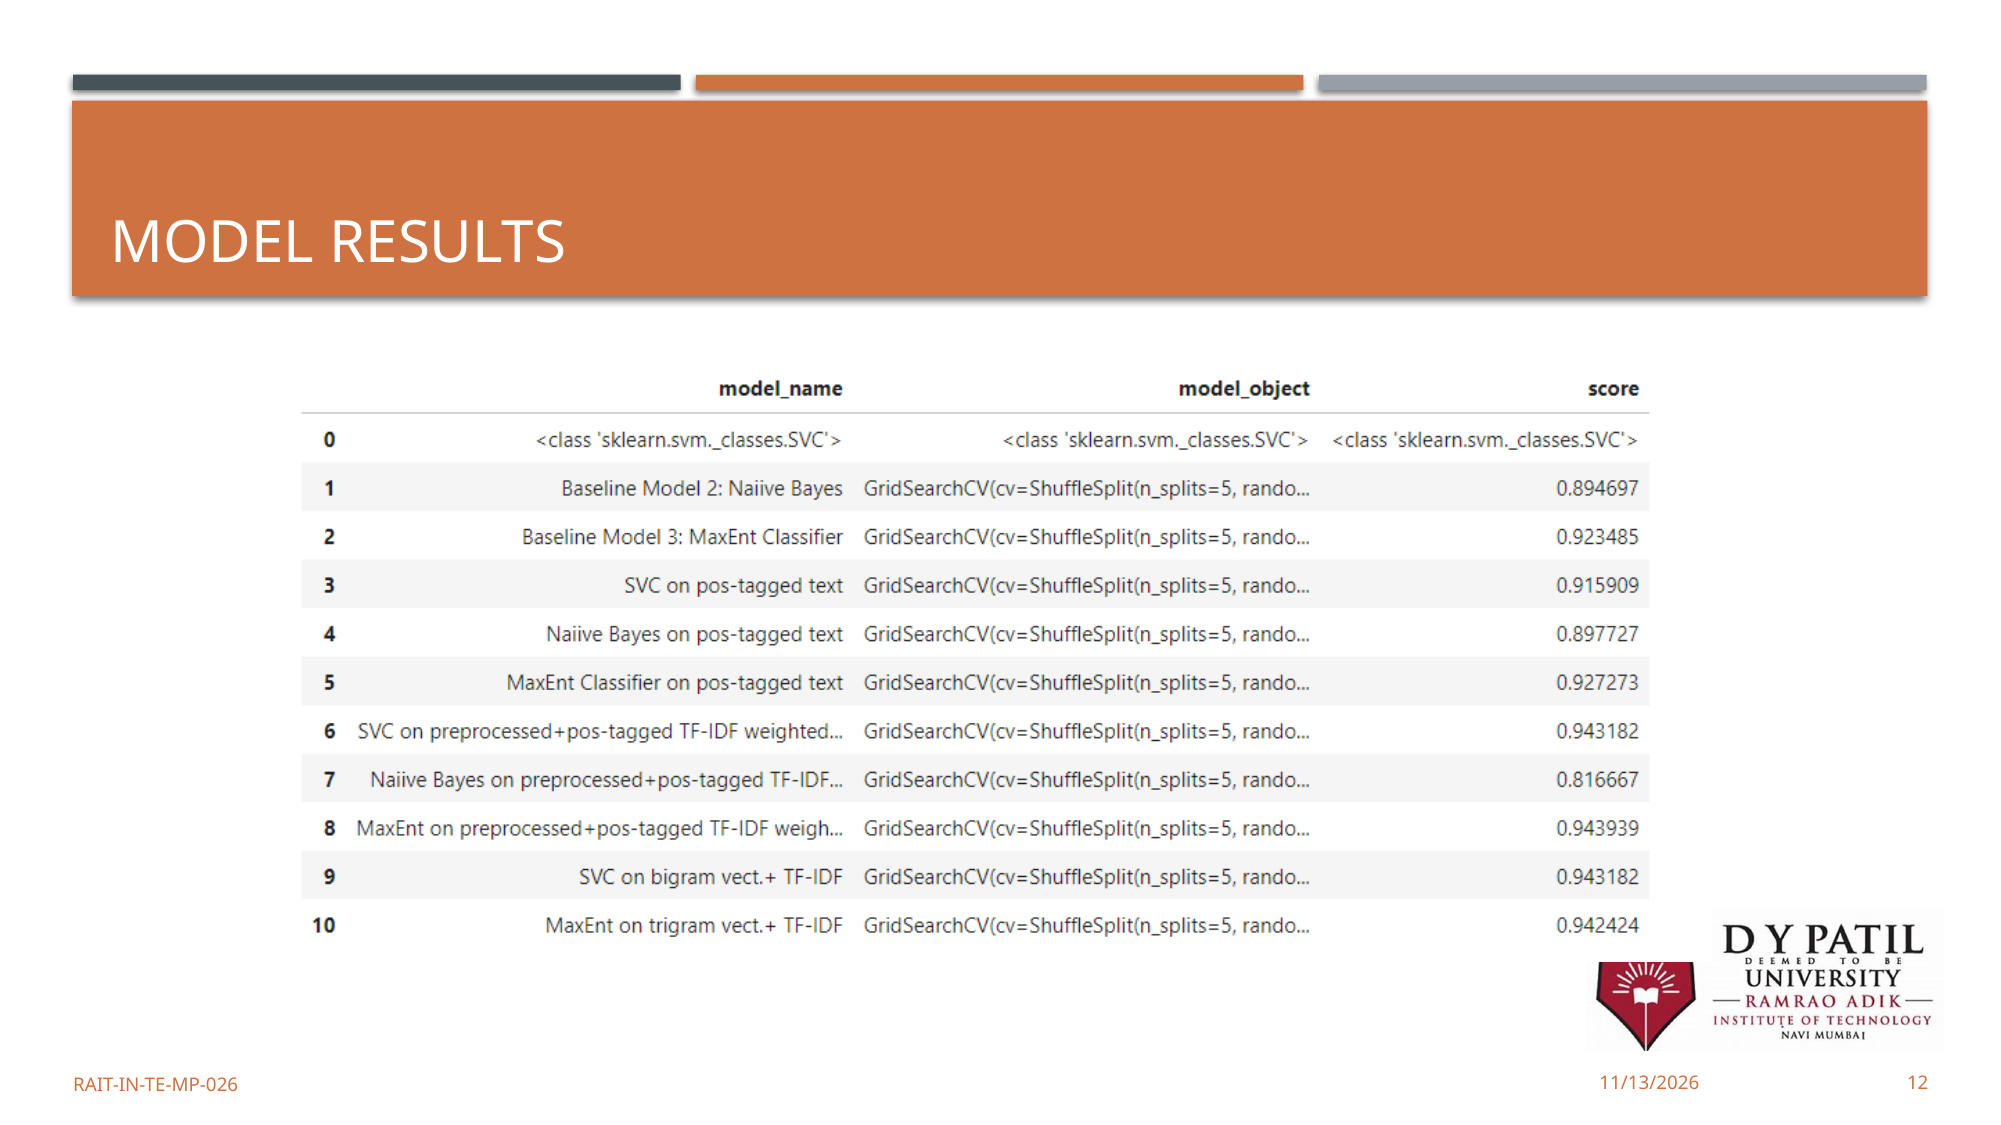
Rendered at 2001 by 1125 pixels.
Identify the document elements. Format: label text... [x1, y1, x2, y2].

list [288, 357, 1712, 962]
title Model results [95, 115, 1905, 282]
picture [1586, 907, 1944, 1051]
footer RAIT-IN-TE-MP-026 [58, 1053, 1177, 1114]
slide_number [1247, 1053, 1715, 1114]
slide_number 12 [1770, 1053, 1944, 1114]
